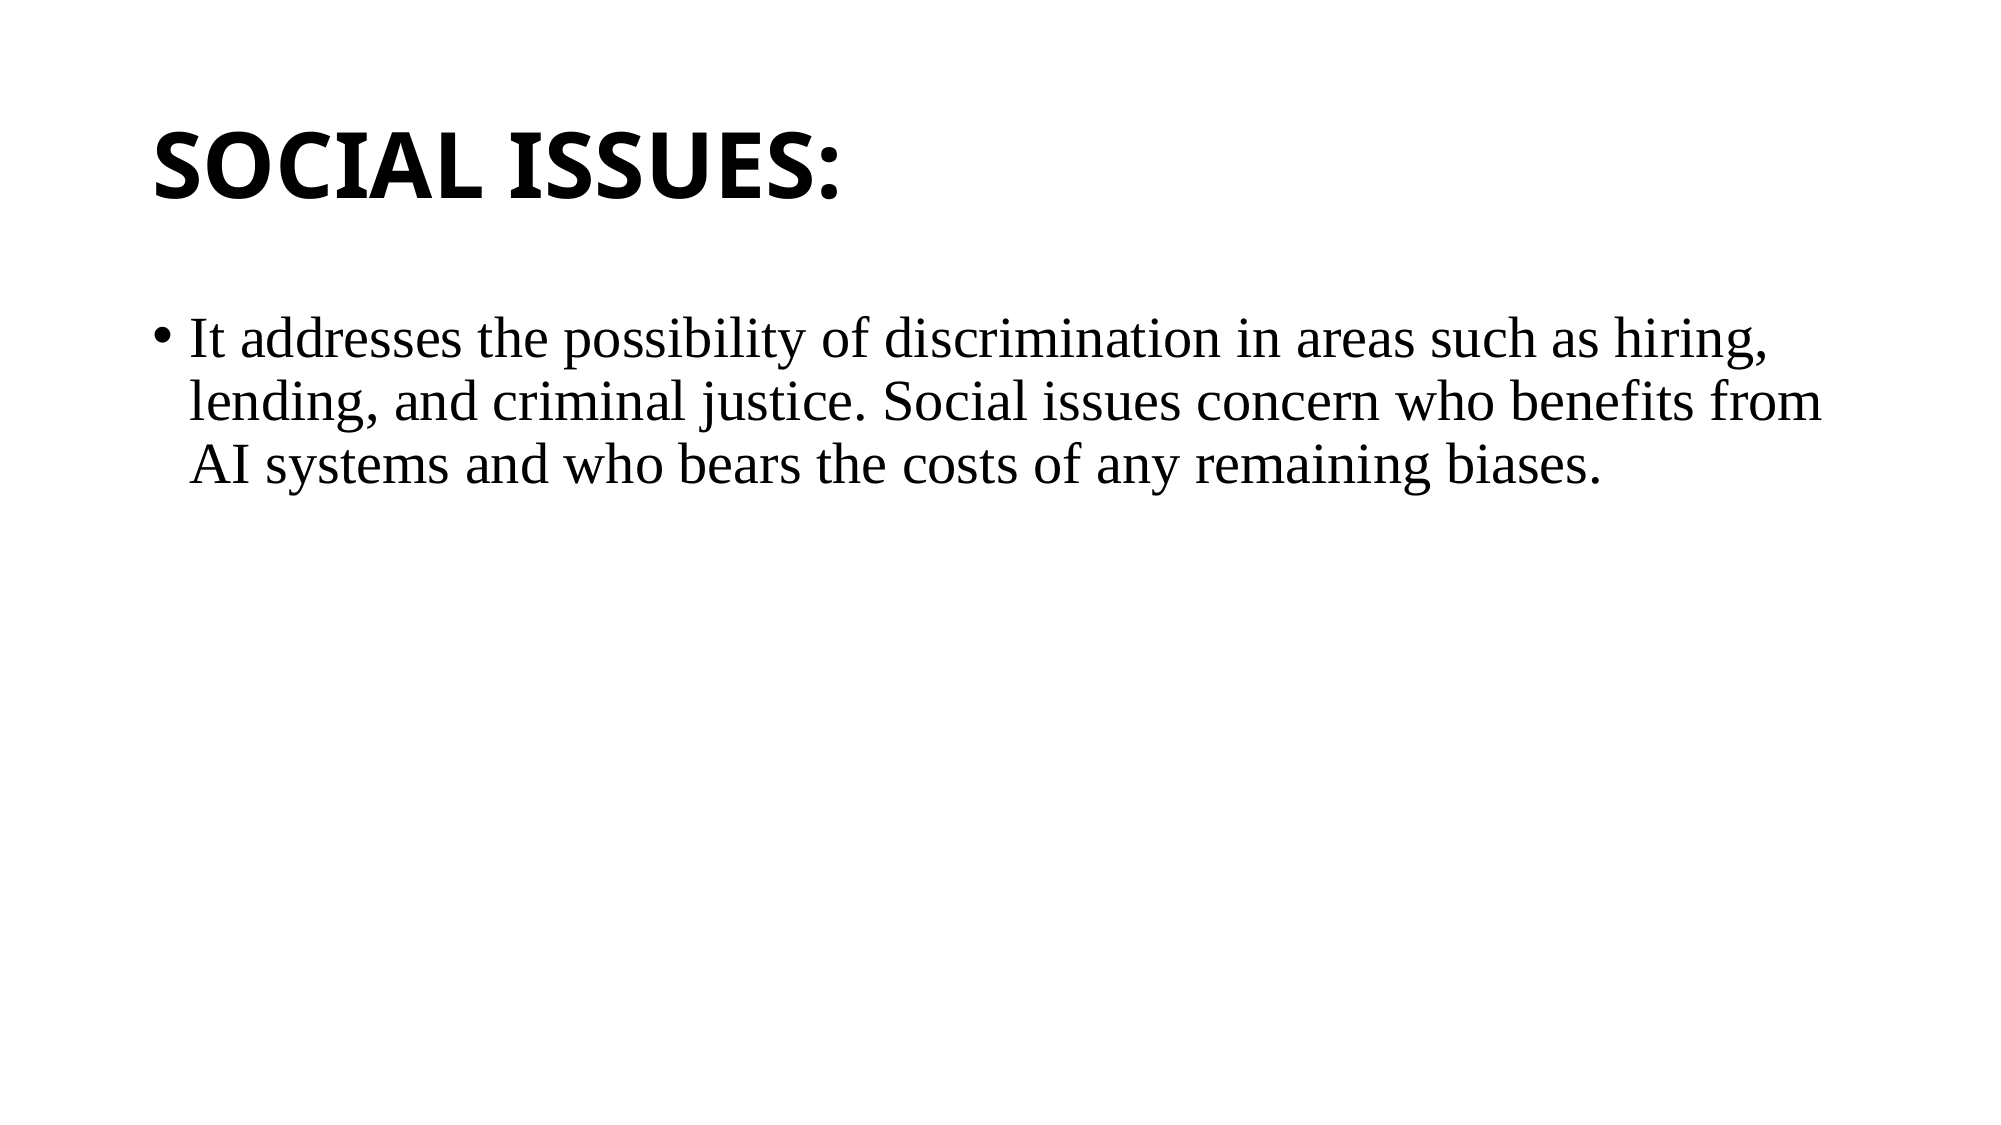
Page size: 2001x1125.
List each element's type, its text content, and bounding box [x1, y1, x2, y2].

list It addresses the possibility of discrimination in areas such as hiring, lending, and criminal justice. Social issues concern who benefits from AI systems and who bears the costs of any remaining biases. [137, 299, 1863, 1014]
title SOCIAL ISSUES: [137, 59, 1863, 278]
